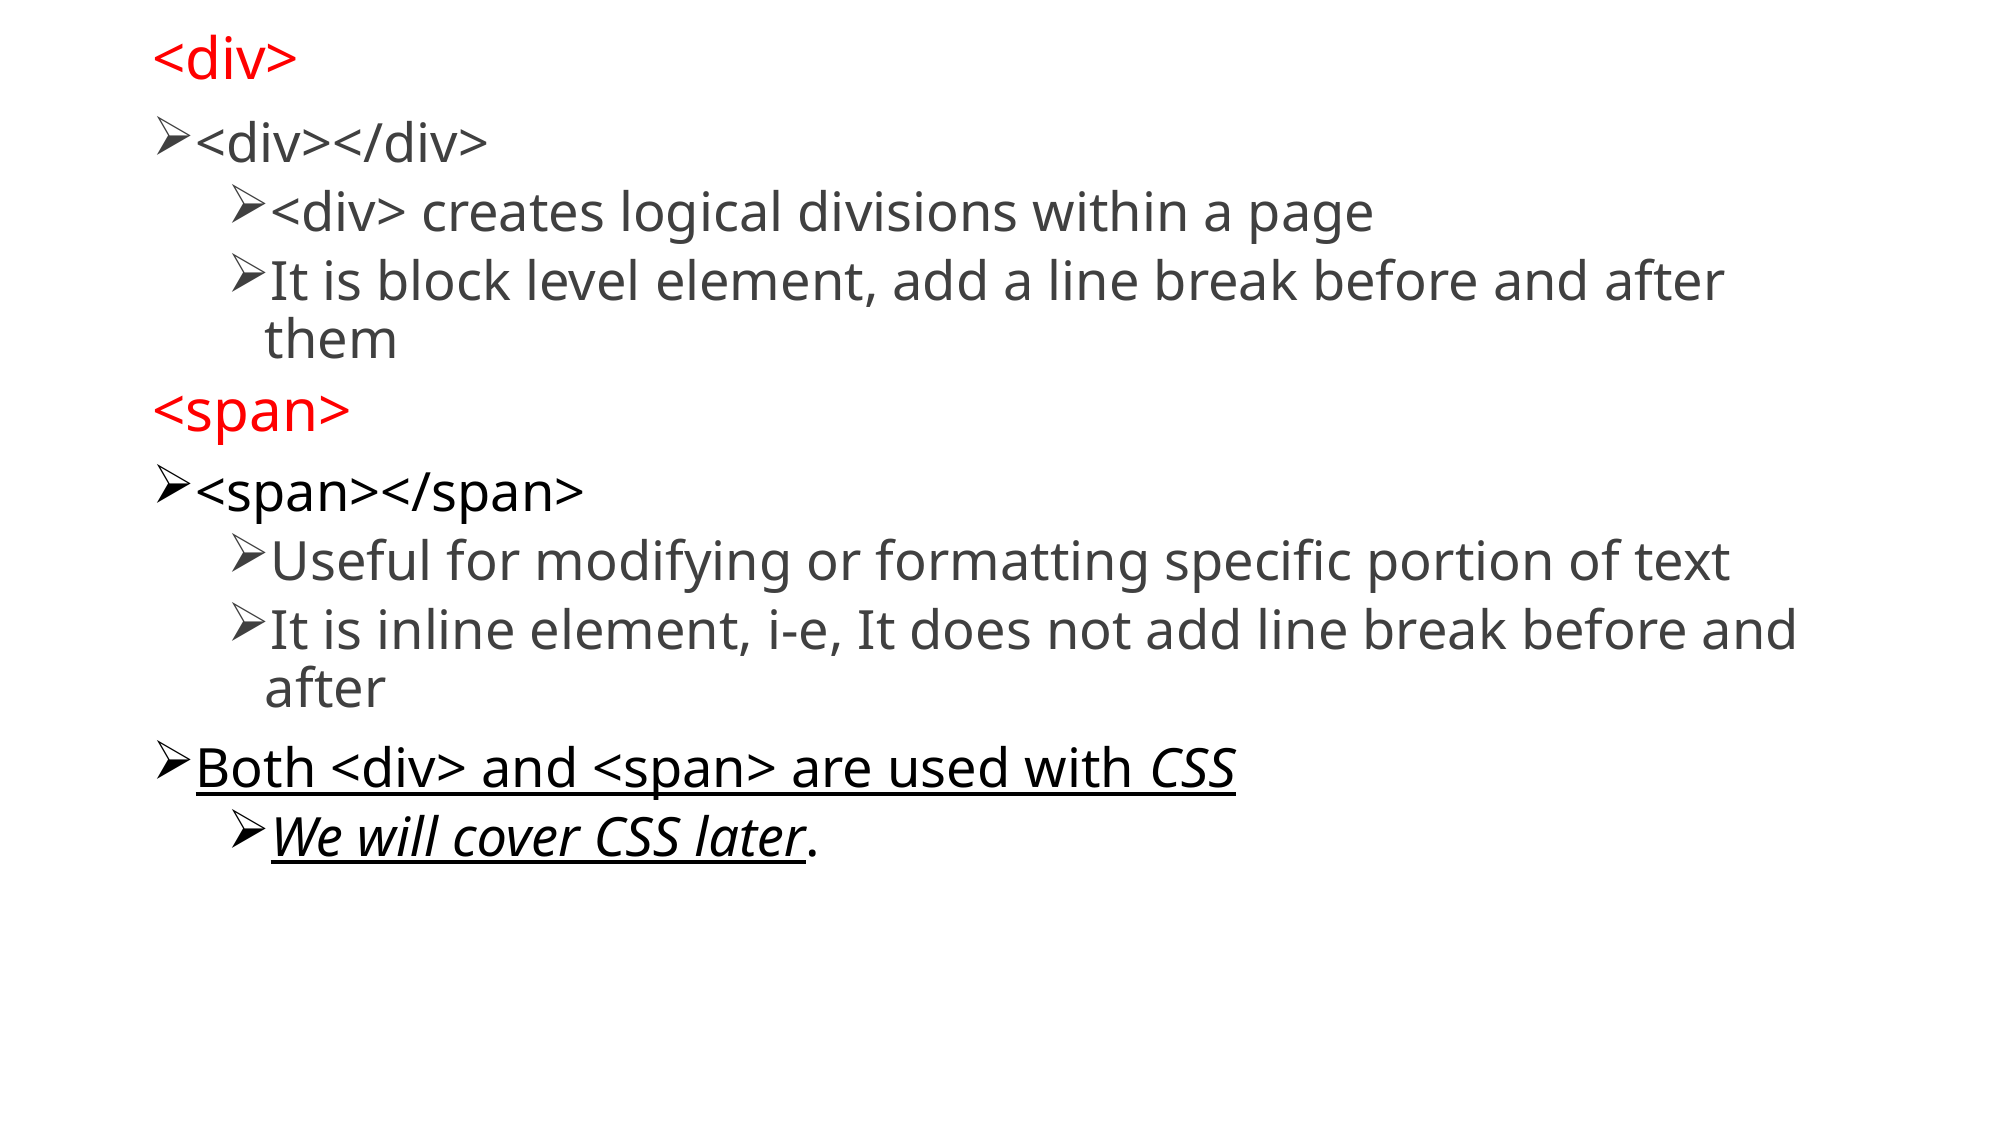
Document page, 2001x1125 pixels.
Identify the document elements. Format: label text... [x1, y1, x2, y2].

list <div></div> <div> creates logical divisions within a page It is block level element, add a line break before and after them <span> <span></span> Useful for modifying or formatting specific portion of text It is inline element, i-e, It does not add line break before and after Both <div> and <span> are used with CSS We will cover CSS later. [137, 108, 1863, 1069]
title <div> [137, 12, 1863, 108]
